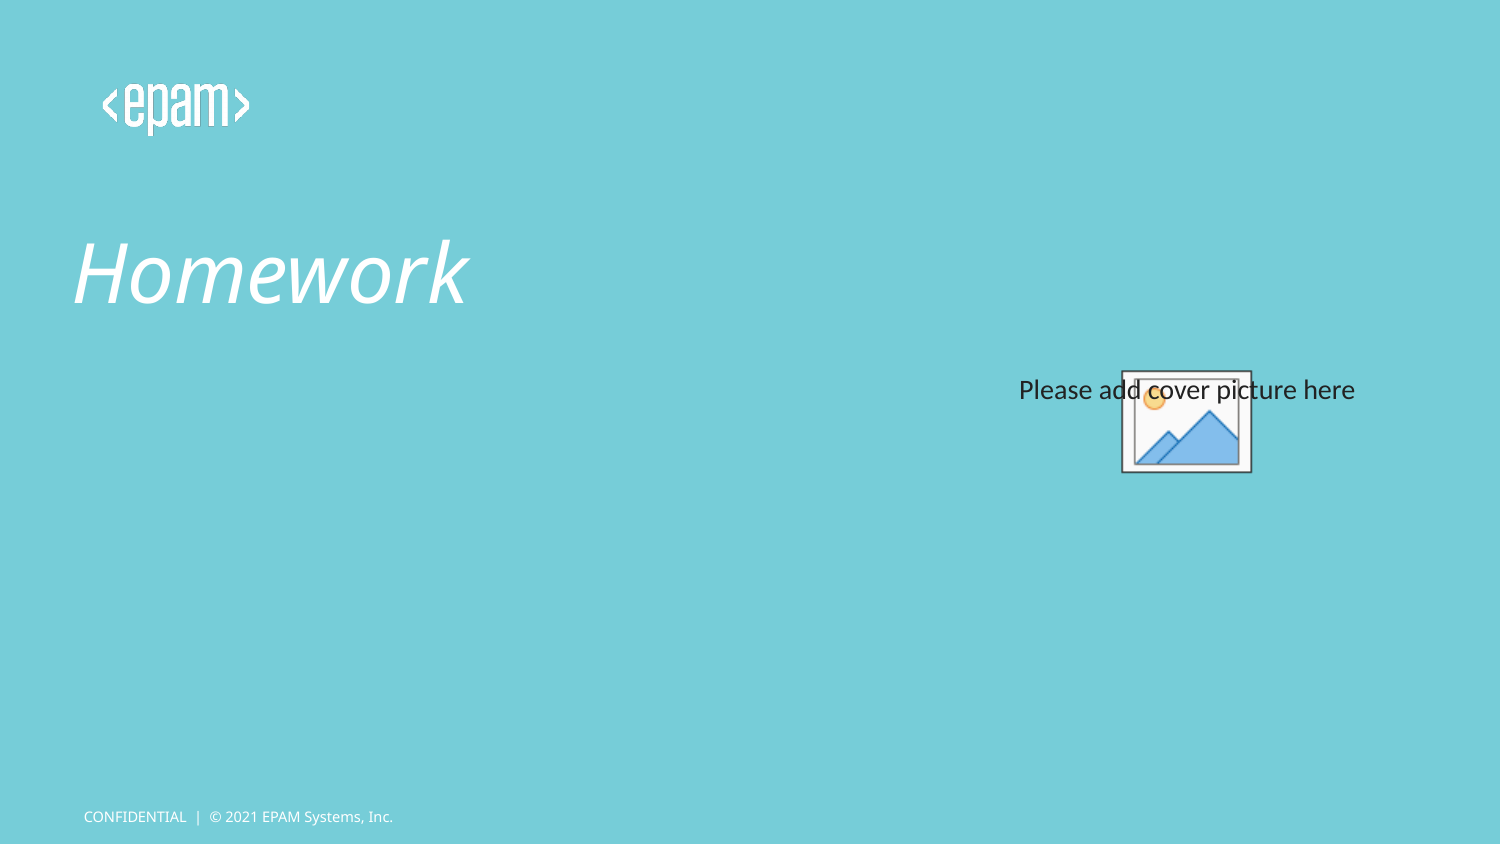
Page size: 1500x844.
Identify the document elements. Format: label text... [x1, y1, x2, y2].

picture [874, 0, 1500, 844]
title Homework [71, 231, 833, 465]
